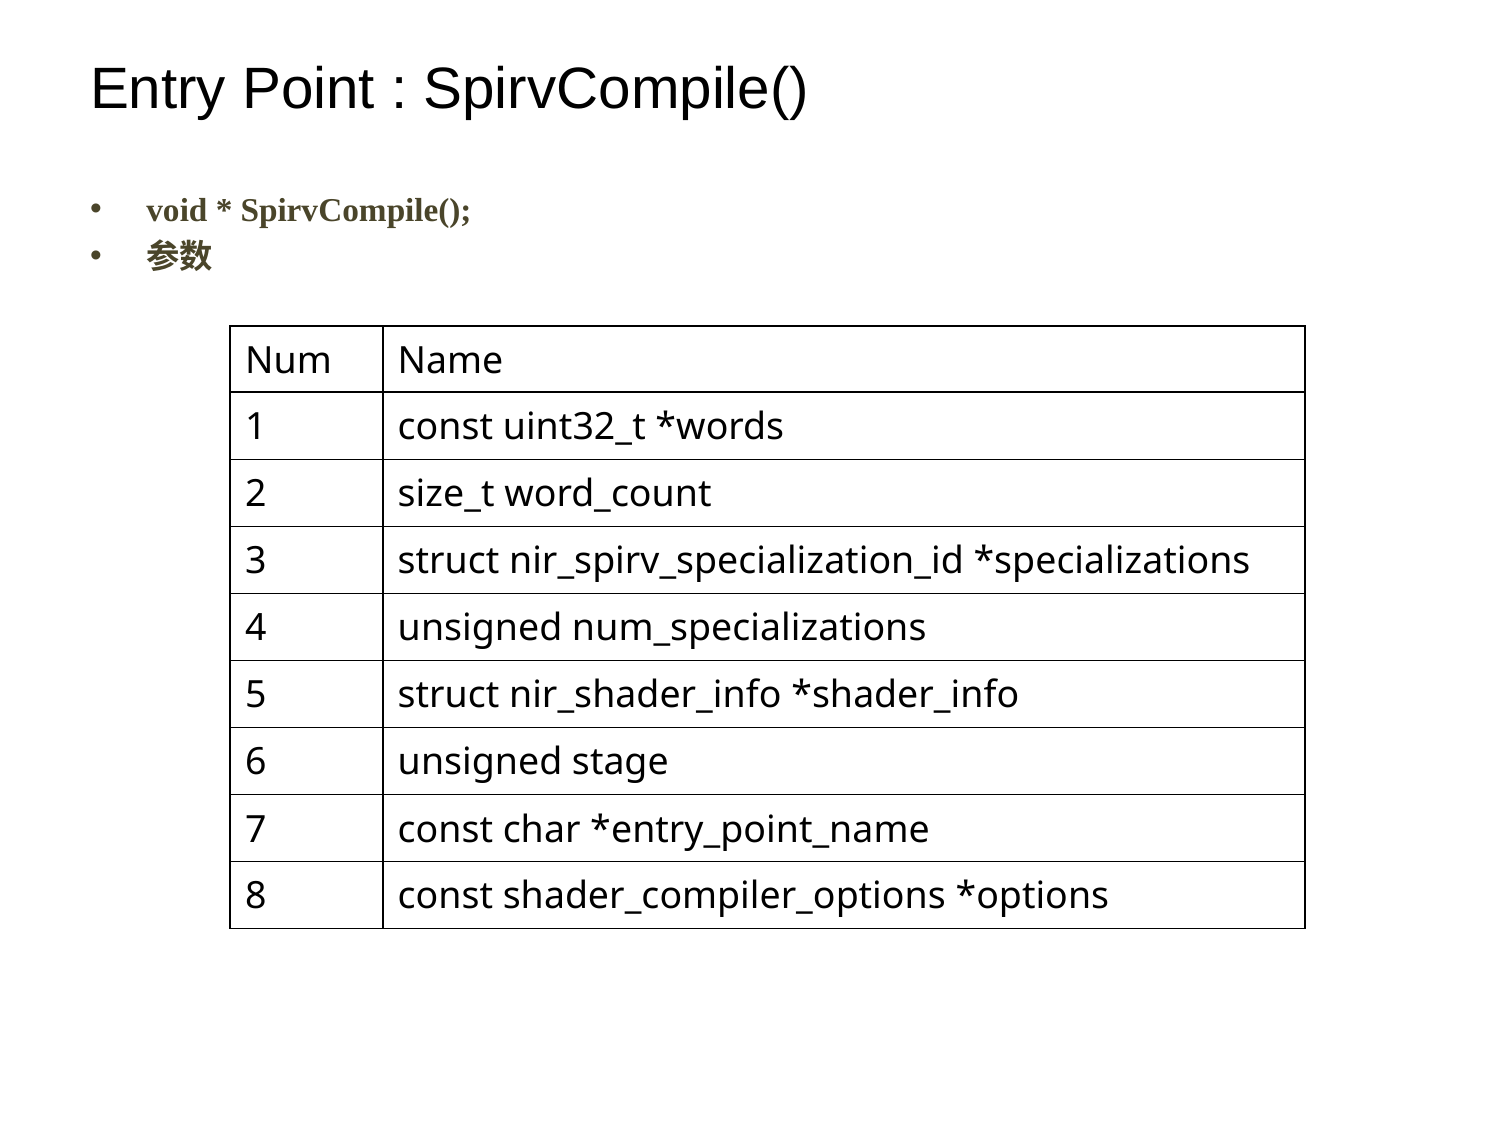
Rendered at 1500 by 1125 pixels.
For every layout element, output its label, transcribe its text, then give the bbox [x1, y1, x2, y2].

table_cell 7 [231, 795, 382, 861]
table_cell size_t word_count [384, 460, 1304, 526]
table_cell 6 [231, 728, 382, 794]
table_cell 4 [231, 594, 382, 660]
list void * SpirvCompile(); 参数 [75, 180, 1425, 970]
table_cell struct nir_shader_info *shader_info [384, 661, 1304, 727]
table_cell unsigned num_specializations [384, 594, 1304, 660]
title Entry Point : SpirvCompile() [75, 36, 1422, 135]
table_cell struct nir_spirv_specialization_id *specializations [384, 527, 1304, 593]
table_cell const uint32_t *words [384, 393, 1304, 459]
table_cell 2 [231, 460, 382, 526]
table_cell 8 [231, 862, 382, 928]
table_cell unsigned stage [384, 728, 1304, 794]
table_cell 5 [231, 661, 382, 727]
table_header Name [384, 327, 1304, 391]
table_cell const shader_compiler_options *options [384, 862, 1304, 928]
table_cell const char *entry_point_name [384, 795, 1304, 861]
table_cell 3 [231, 527, 382, 593]
table_cell 1 [231, 393, 382, 459]
table_header Num [231, 327, 382, 391]
